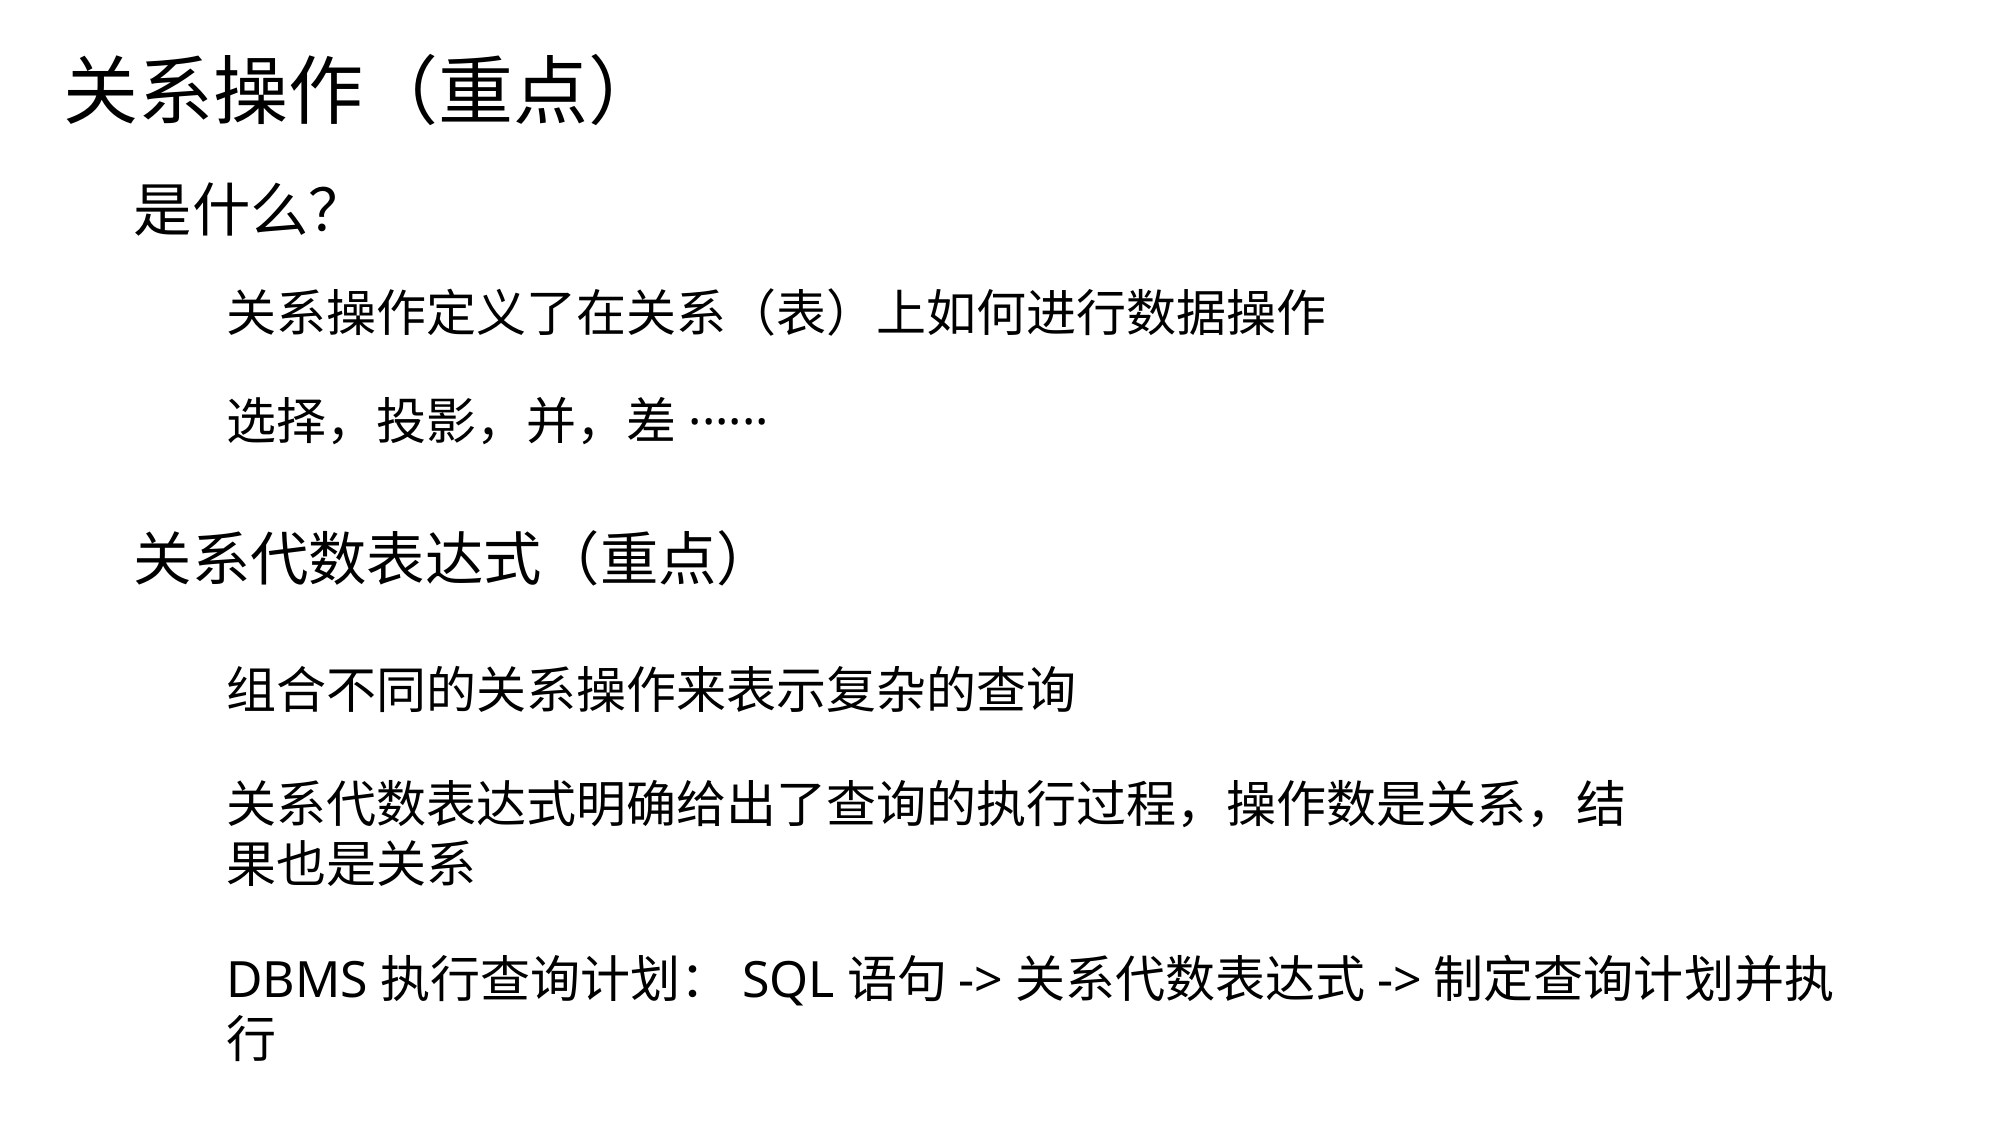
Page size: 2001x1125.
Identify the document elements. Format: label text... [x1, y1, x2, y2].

text_box 关系操作定义了在关系（表）上如何进行数据操作 [211, 273, 1651, 349]
text_box 选择，投影，并，差······ [211, 381, 1651, 457]
text_box 关系操作（重点） [49, 36, 679, 142]
text_box 关系代数表达式（重点） [119, 514, 1325, 600]
text_box 组合不同的关系操作来表示复杂的查询 [211, 650, 1651, 726]
text_box DBMS执行查询计划：SQL语句->关系代数表达式->制定查询计划并执行 [211, 940, 1870, 1075]
text_box 是什么？ [119, 165, 1325, 250]
text_box 关系代数表达式明确给出了查询的执行过程，操作数是关系，结果也是关系 [211, 765, 1651, 900]
